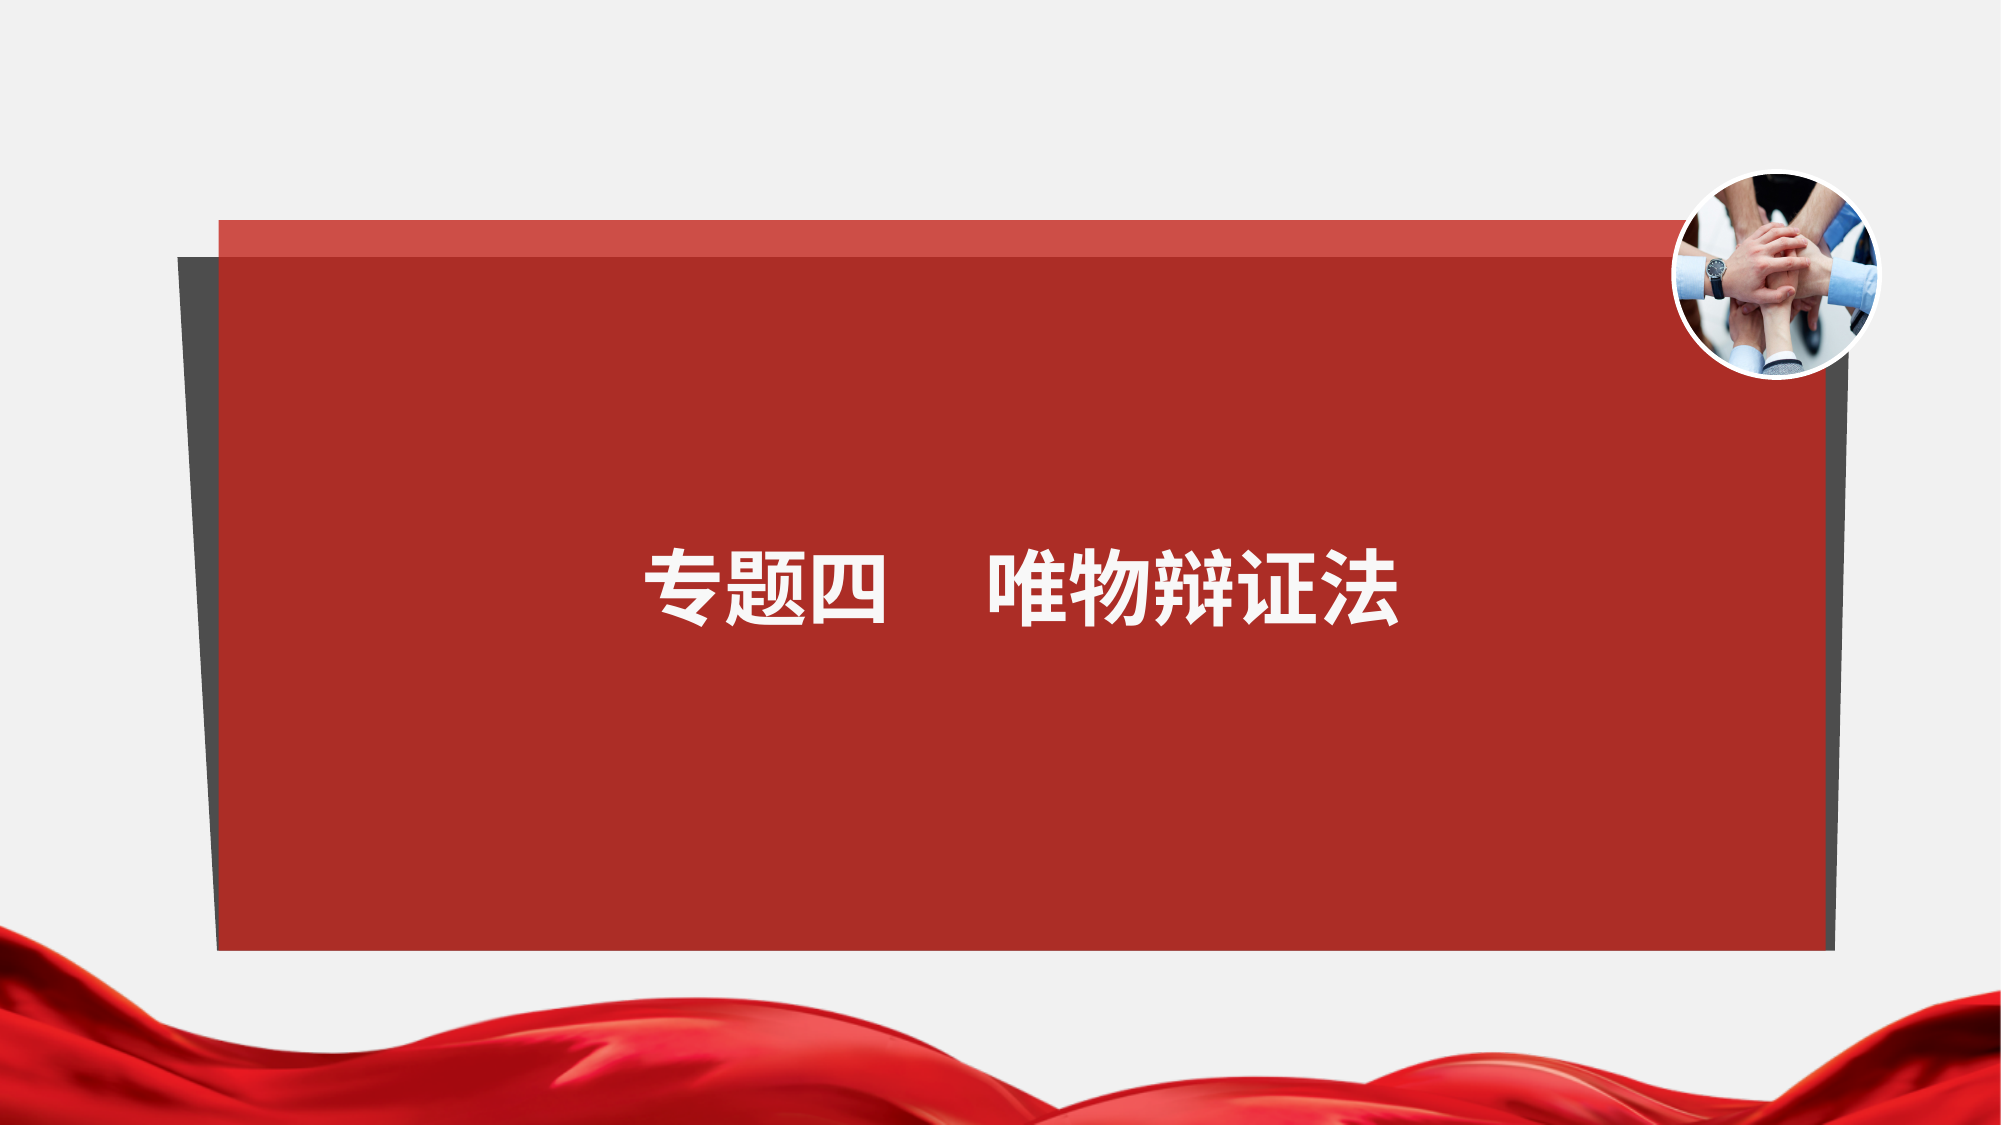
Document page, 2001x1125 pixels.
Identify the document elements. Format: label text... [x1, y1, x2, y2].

text_box [1826, 349, 1849, 923]
text_box [218, 220, 1826, 923]
text_box 专题四 唯物辩证法 [301, 478, 1743, 644]
text_box [177, 257, 218, 923]
text_box [1673, 171, 1880, 378]
picture [0, 925, 2001, 1125]
